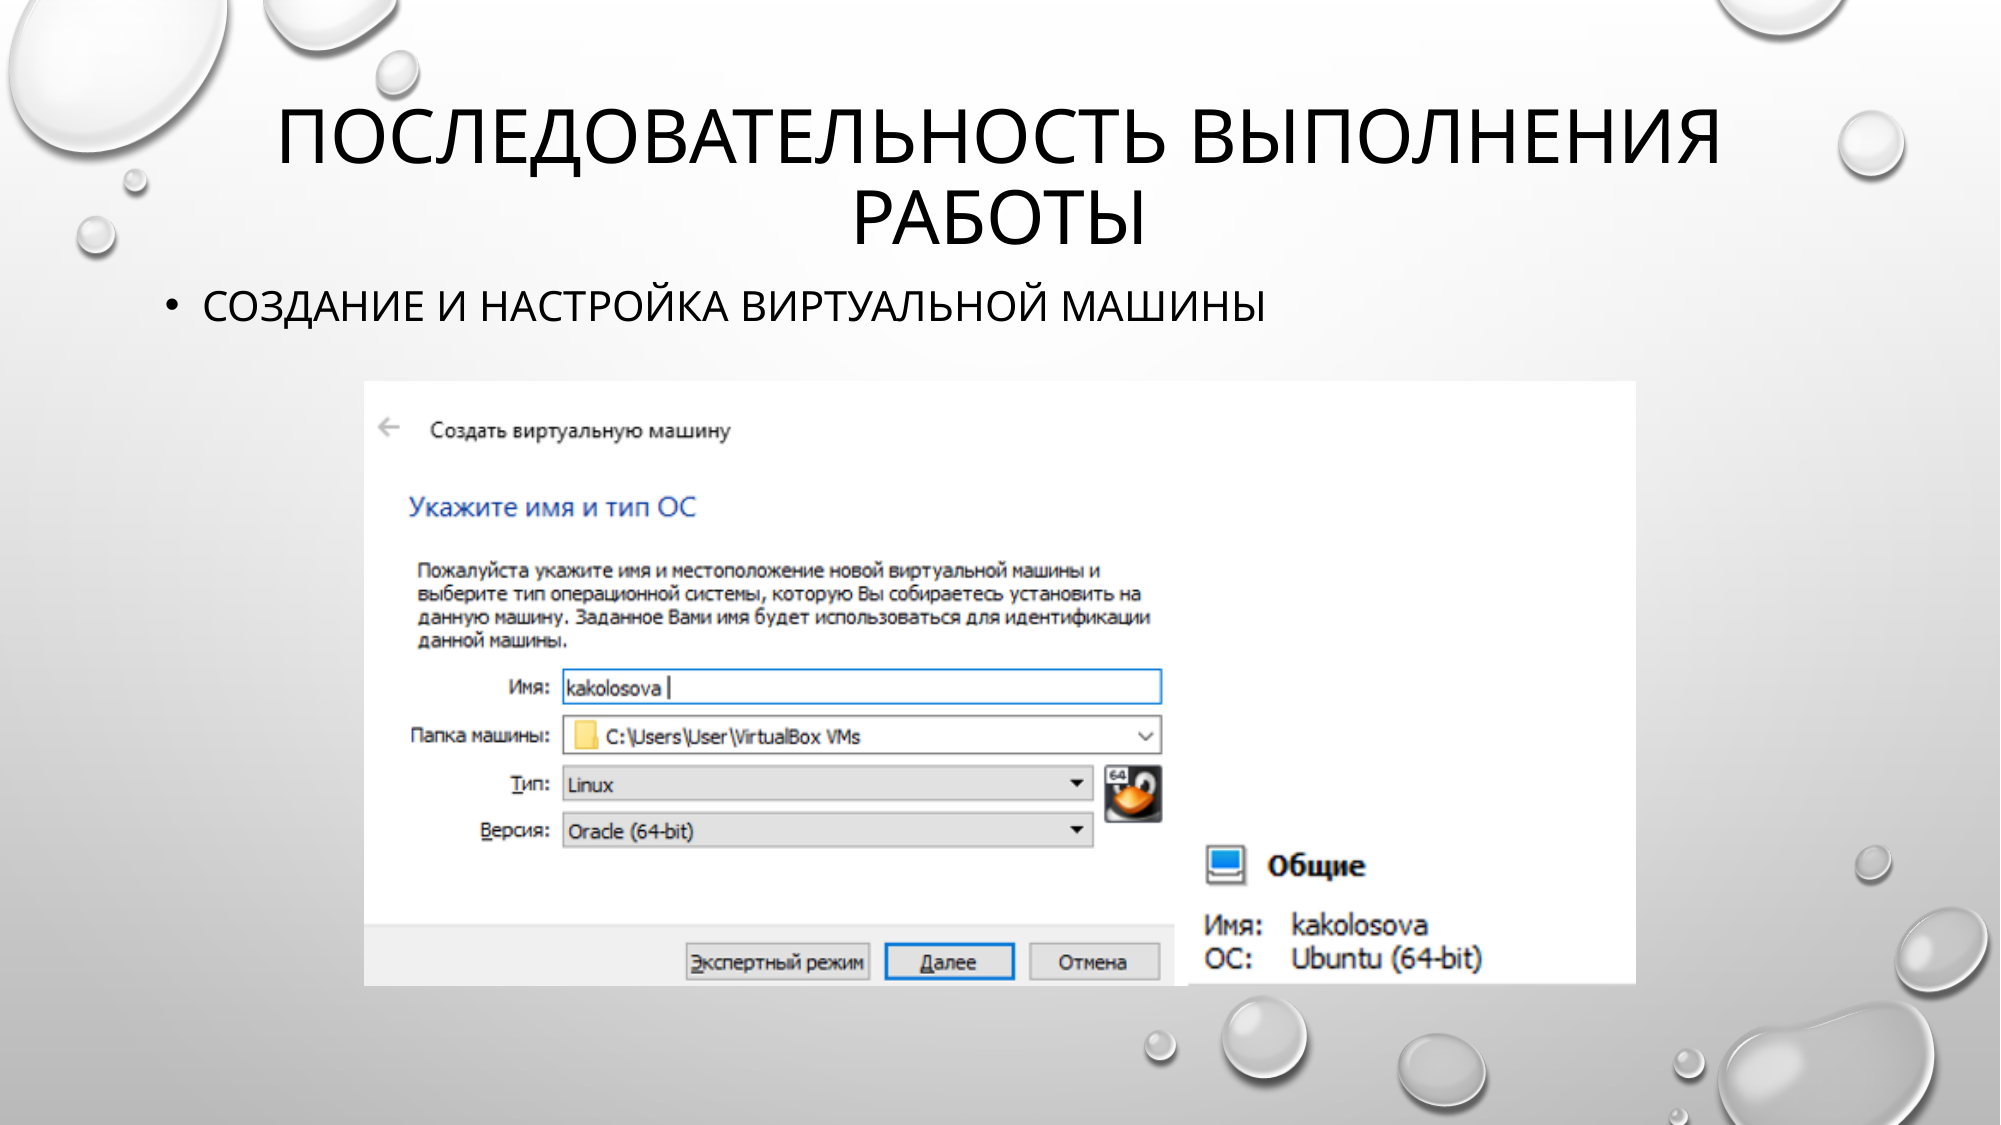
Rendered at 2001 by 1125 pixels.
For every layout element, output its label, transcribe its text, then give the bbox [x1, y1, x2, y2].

picture [0, 0, 2000, 1125]
title Последовательность выполнения работы [149, 49, 1851, 311]
list Создание и настройка виртуальной машины [149, 262, 1850, 360]
